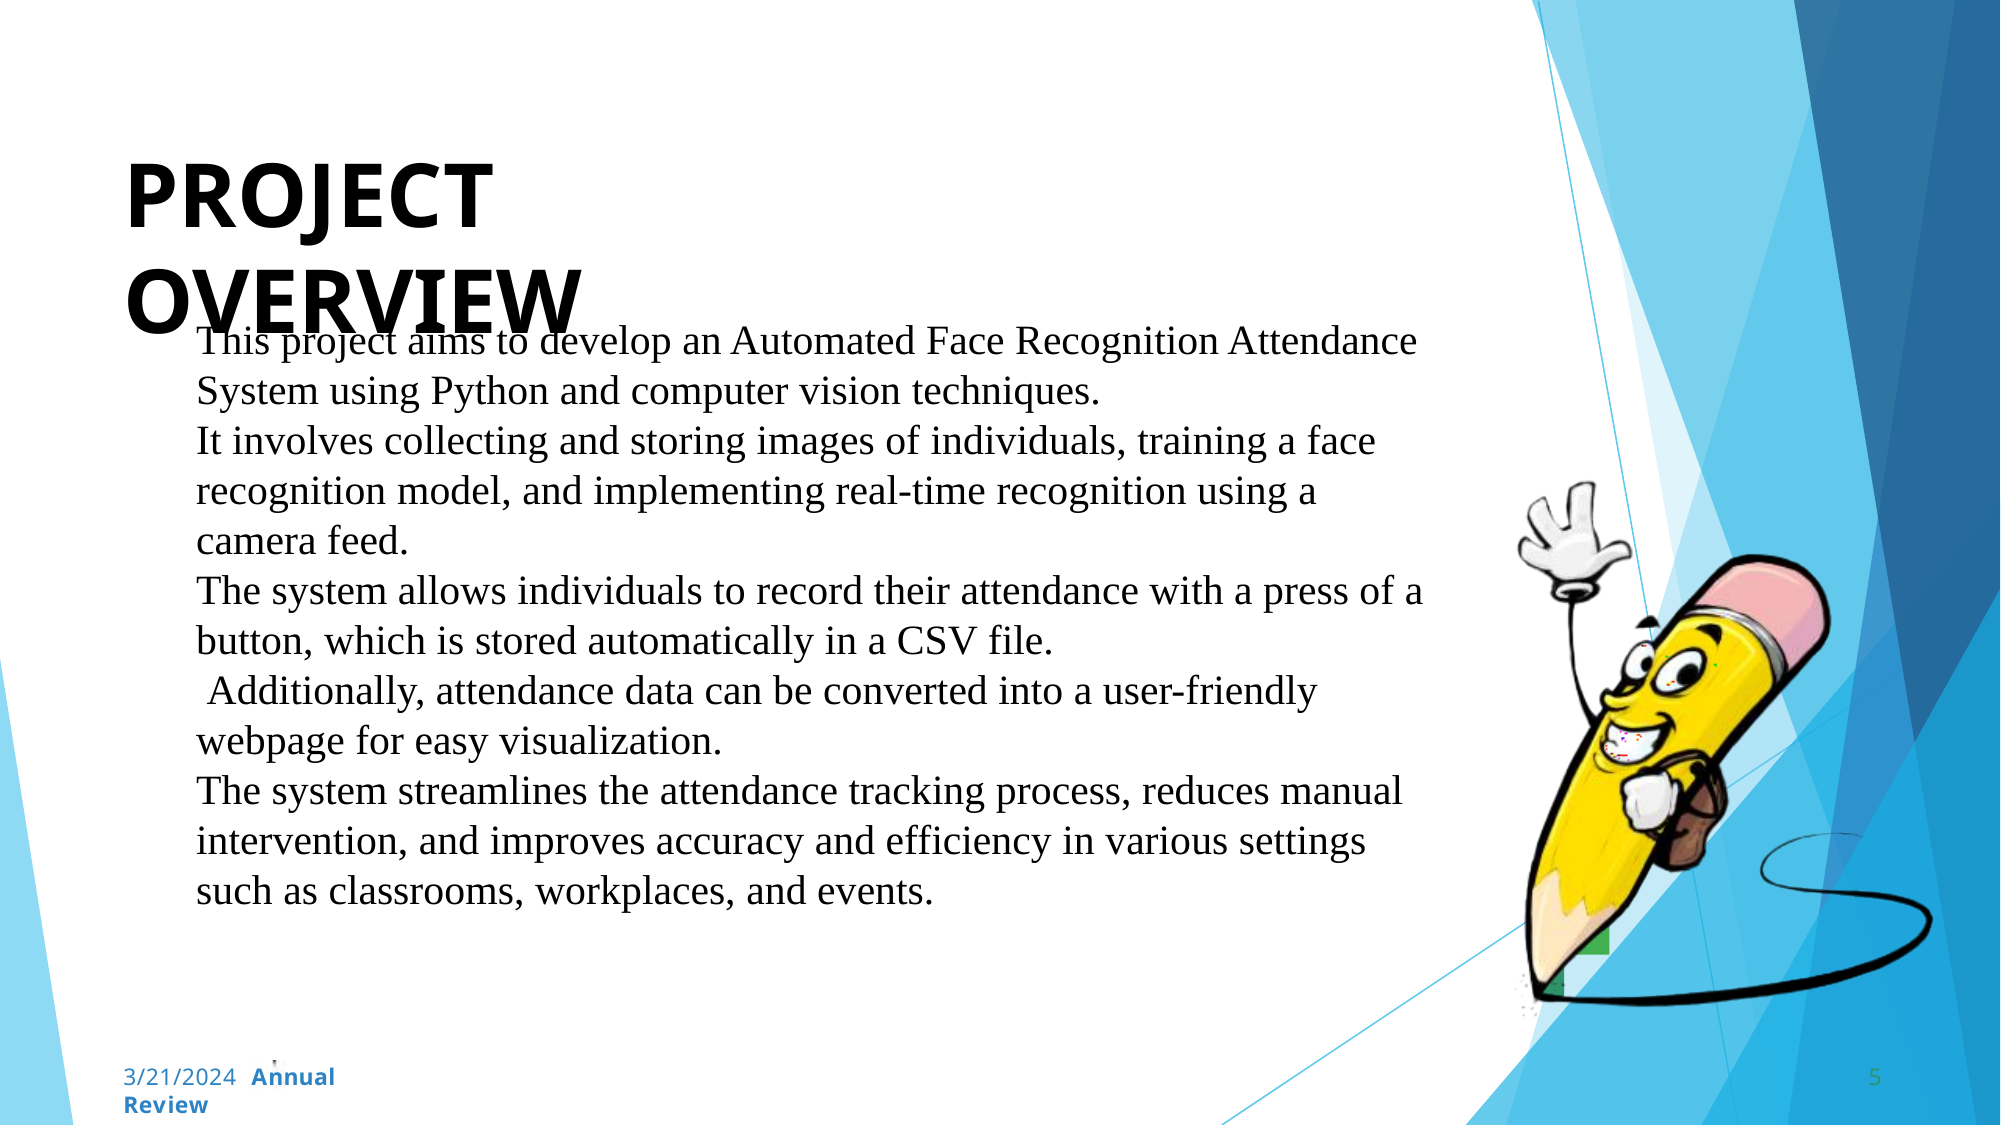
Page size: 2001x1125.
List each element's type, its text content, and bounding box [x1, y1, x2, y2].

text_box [1420, 434, 2000, 1060]
picture [110, 1060, 463, 1094]
text_box This project aims to develop an Automated Face Recognition Attendance System using Python and computer vision techniques. It involves collecting and storing images of individuals, training a face recognition model, and implementing real-time recognition using a camera feed. The system allows individuals to record their attendance with a press of a button, which is stored automatically in a CSV file. Additionally, attendance data can be converted into a user-friendly webpage for easy visualization. The system streamlines the attendance tracking process, reduces manual intervention, and improves accuracy and efficiency in various settings such as classrooms, workplaces, and events. [139, 304, 1443, 921]
text_box 3/21/2024 Annual Review [121, 1103, 417, 1118]
slide_number 4 [1862, 1068, 1888, 1125]
title PROJECT OVERVIEW [121, 136, 985, 352]
